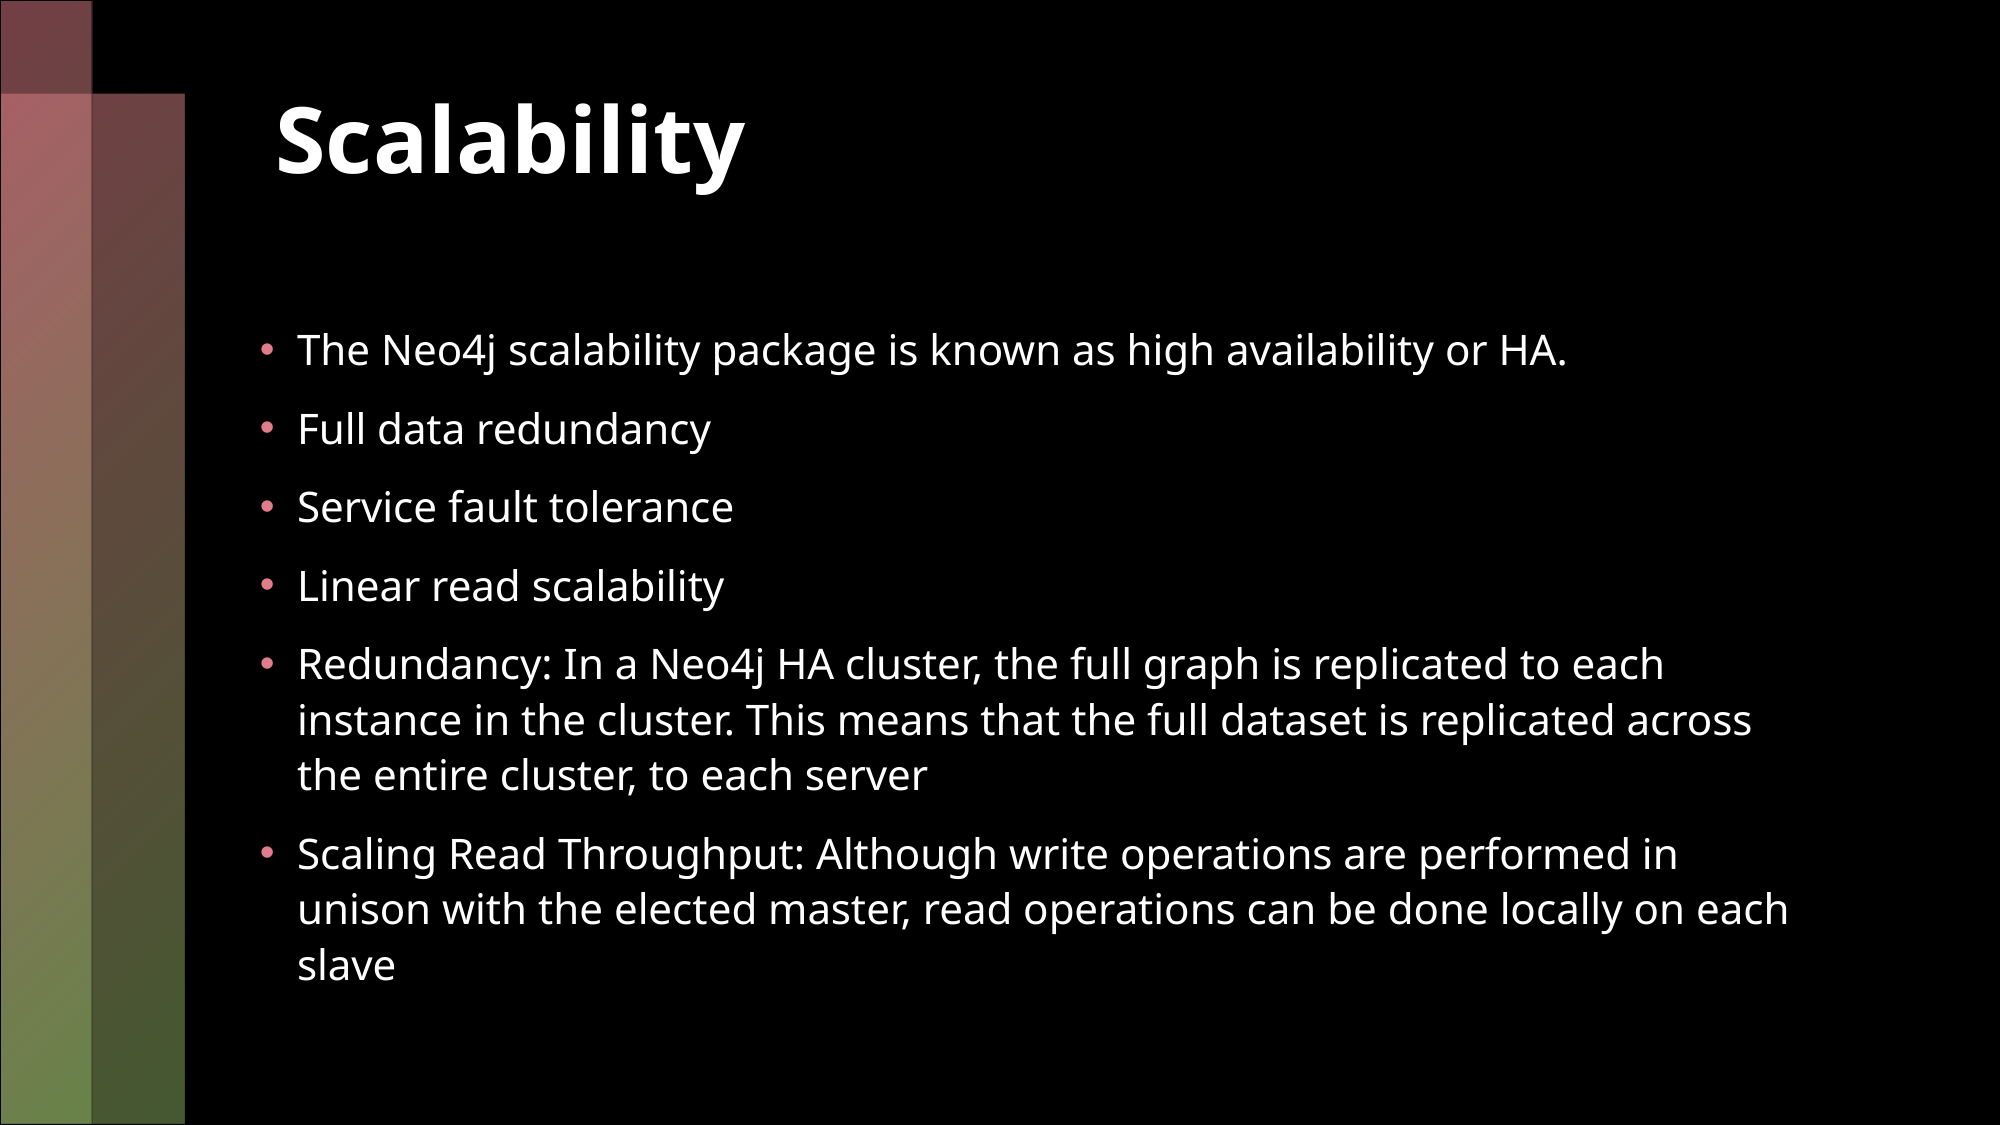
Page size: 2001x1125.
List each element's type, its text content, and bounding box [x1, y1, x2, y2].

title Scalability [260, 74, 1817, 311]
list The Neo4j scalability package is known as high availability or HA. Full data redundancy Service fault tolerance Linear read scalability Redundancy: In a Neo4j HA cluster, the full graph is replicated to each instance in the cluster. This means that the full dataset is replicated across the entire cluster, to each server Scaling Read Throughput: Although write operations are performed in unison with the elected master, read operations can be done locally on each slave [244, 311, 1817, 999]
